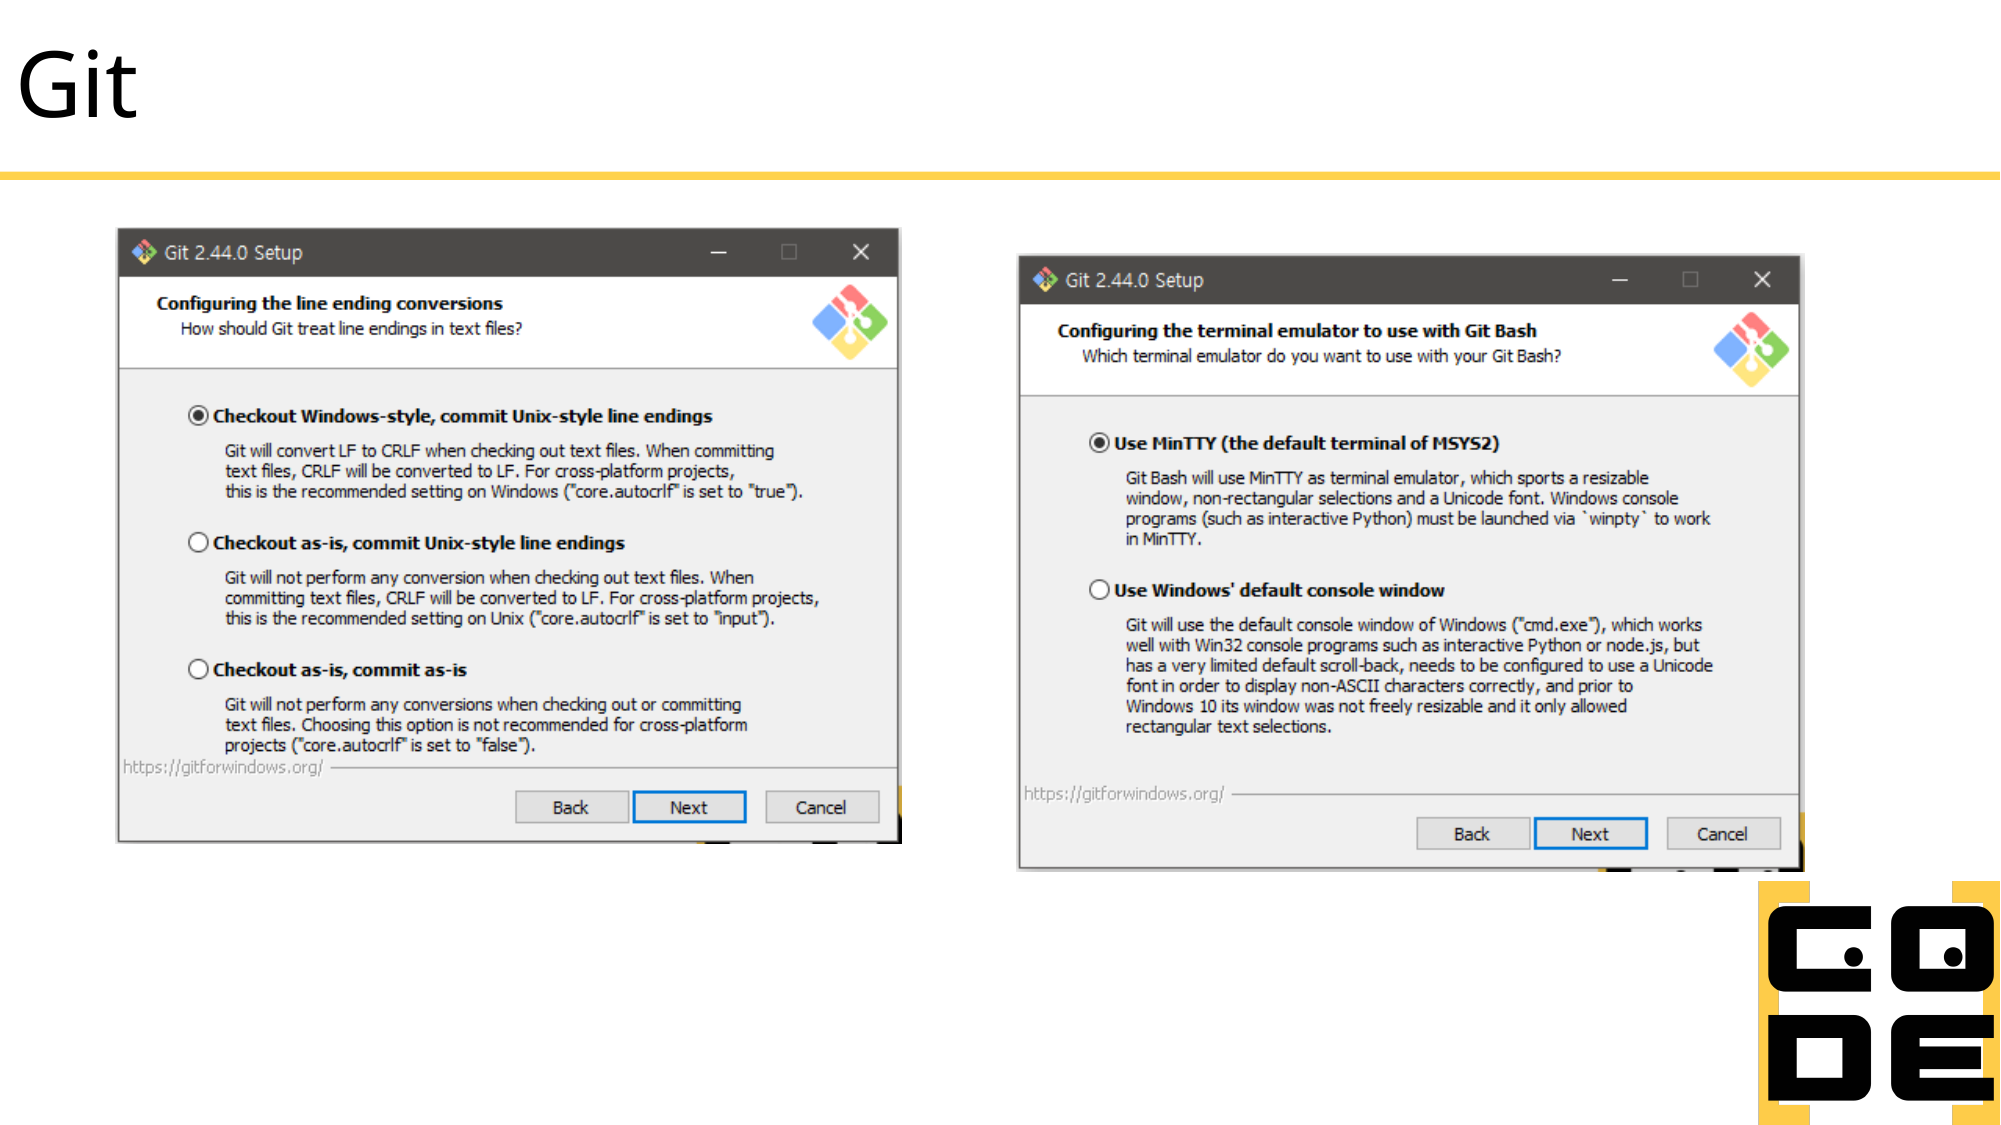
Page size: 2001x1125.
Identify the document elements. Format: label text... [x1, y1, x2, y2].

picture [115, 227, 903, 845]
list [1686, 805, 2000, 1125]
picture [1016, 252, 1806, 873]
title Git [0, 0, 1175, 171]
